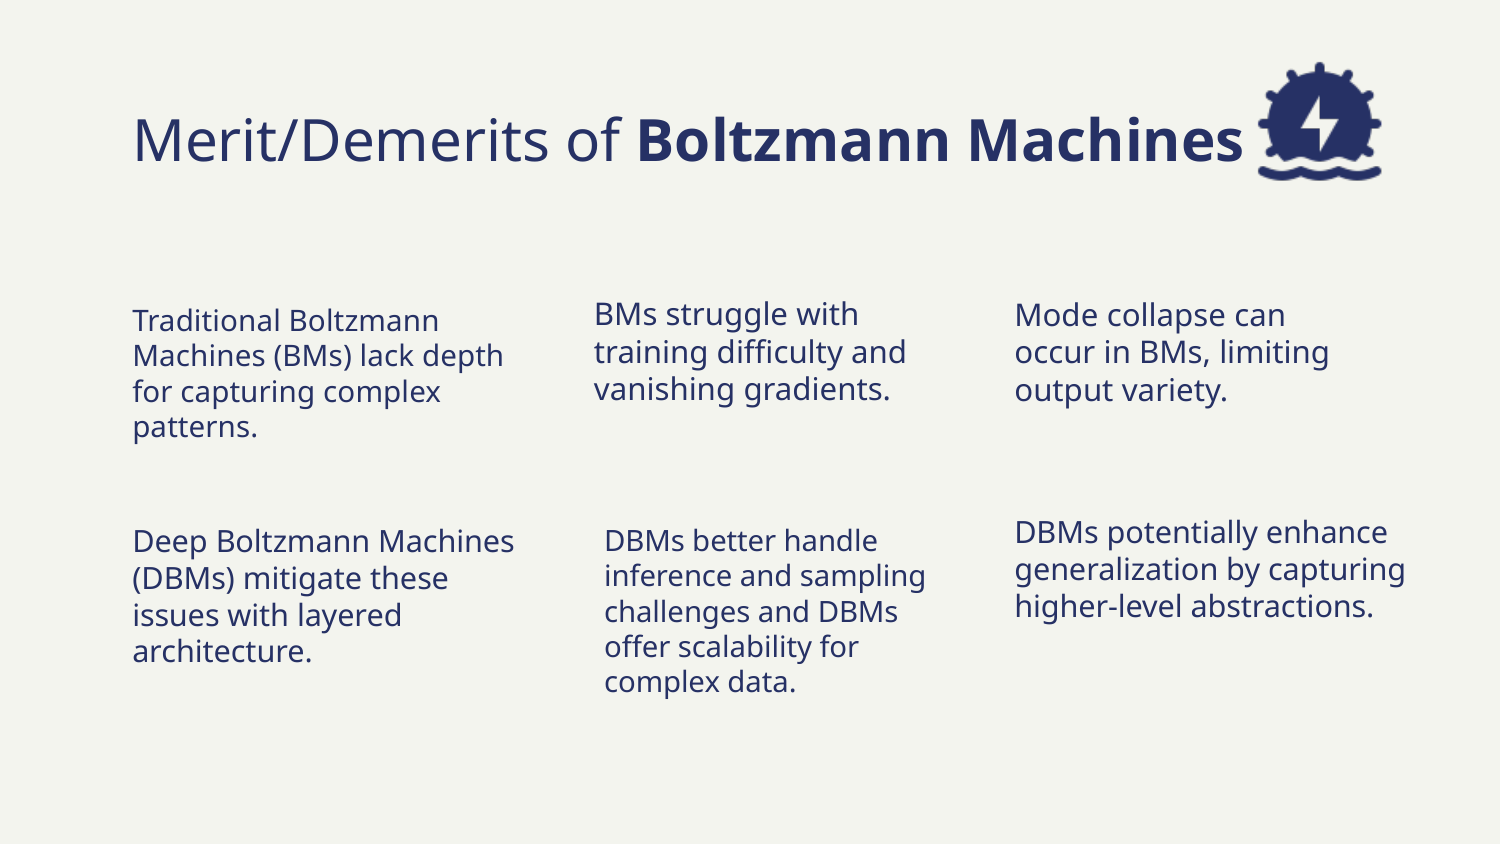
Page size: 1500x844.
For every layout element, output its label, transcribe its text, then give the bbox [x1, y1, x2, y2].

subtitle BMs struggle with training difficulty and vanishing gradients. [578, 285, 963, 422]
subtitle Traditional Boltzmann Machines (BMs) lack depth for capturing complex patterns. [117, 285, 542, 459]
picture [1249, 53, 1391, 195]
subtitle DBMs better handle inference and sampling challenges and DBMs offer scalability for complex data. [589, 506, 973, 714]
subtitle DBMs potentially enhance generalization by capturing higher-level abstractions. [999, 497, 1452, 639]
subtitle Deep Boltzmann Machines (DBMs) mitigate these issues with layered architecture. [117, 506, 542, 685]
title Merit/Demerits of Boltzmann Machines [117, 87, 1244, 195]
subtitle Mode collapse can occur in BMs, limiting output variety. [999, 249, 1383, 423]
